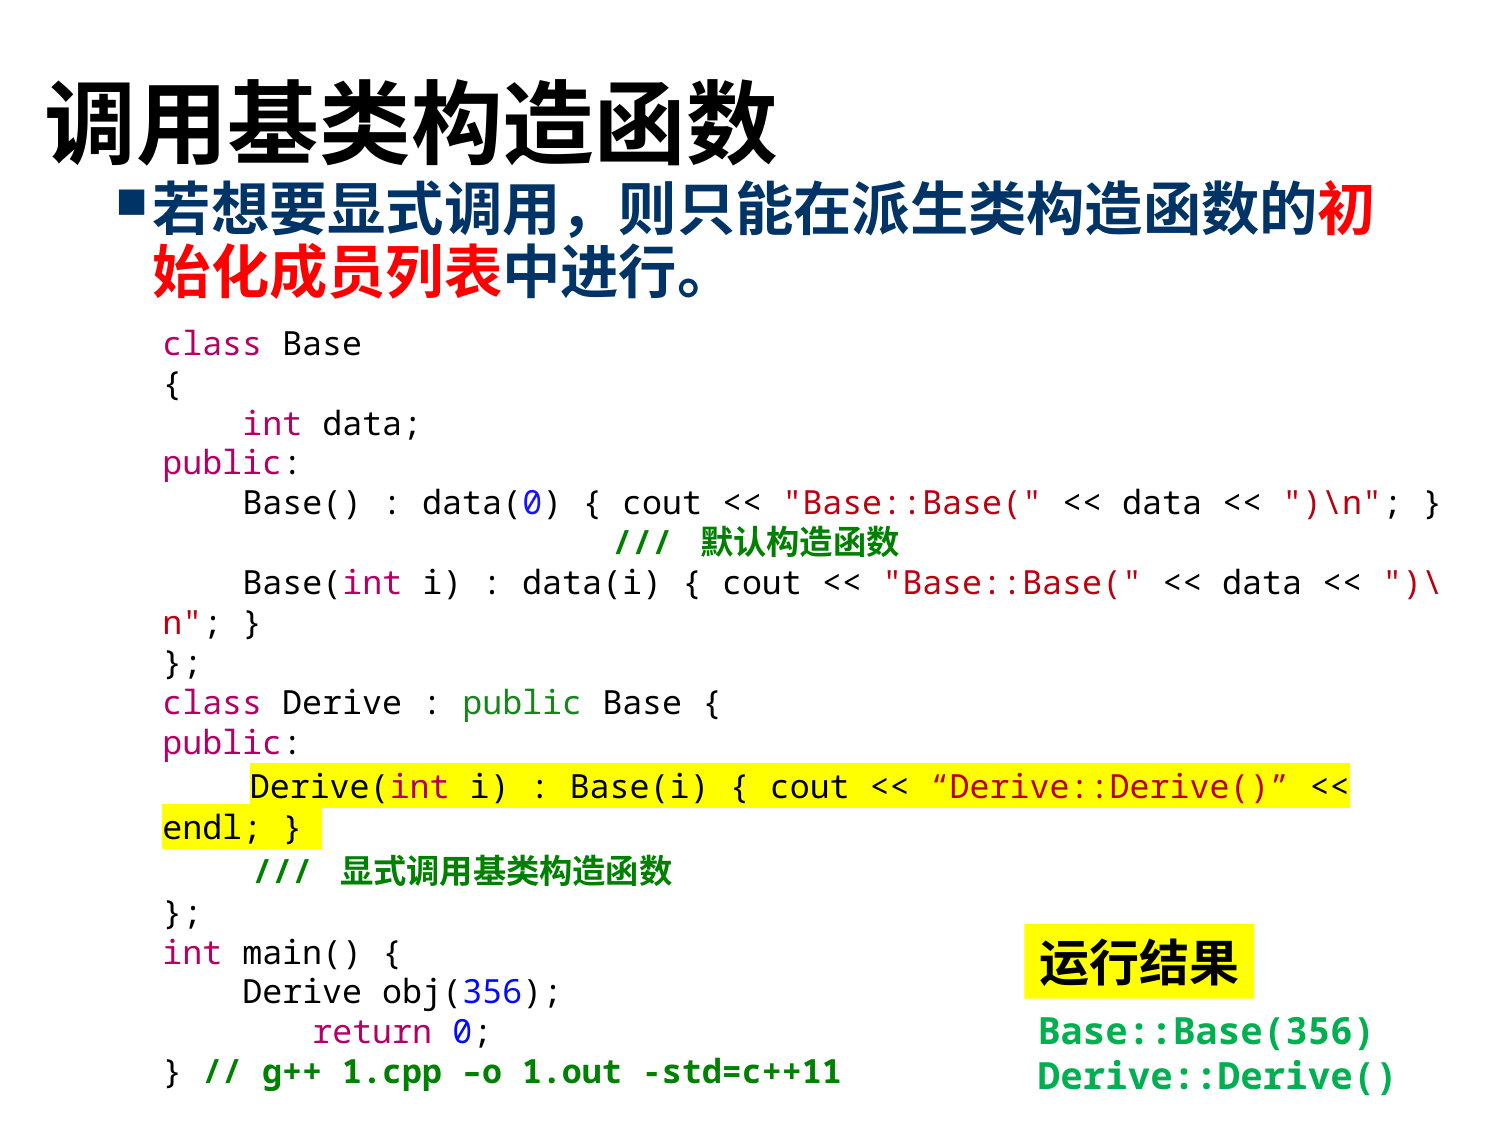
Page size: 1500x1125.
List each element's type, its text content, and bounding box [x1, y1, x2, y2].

text_box class Base { int data; public: Base() : data(0) { cout << "Base::Base(" << data << ")\n"; } /// 默认构造函数 Base(int i) : data(i) { cout << "Base::Base(" << data << ")\n"; } }; class Derive : public Base { public: Derive(int i) : Base(i) { cout << “Derive::Derive()” << endl; } /// 显式调用基类构造函数 }; int main() { Derive obj(356); return 0; } // g++ 1.cpp –o 1.out -std=c++11 [147, 314, 1471, 1098]
title 调用基类构造函数 [29, 19, 1324, 237]
list 若想要显式调用，则只能在派生类构造函数的初始化成员列表中进行。 [100, 172, 1421, 445]
text_box Base::Base(356) Derive::Derive() [1023, 999, 1421, 1105]
text_box 运行结果 [1024, 923, 1255, 999]
